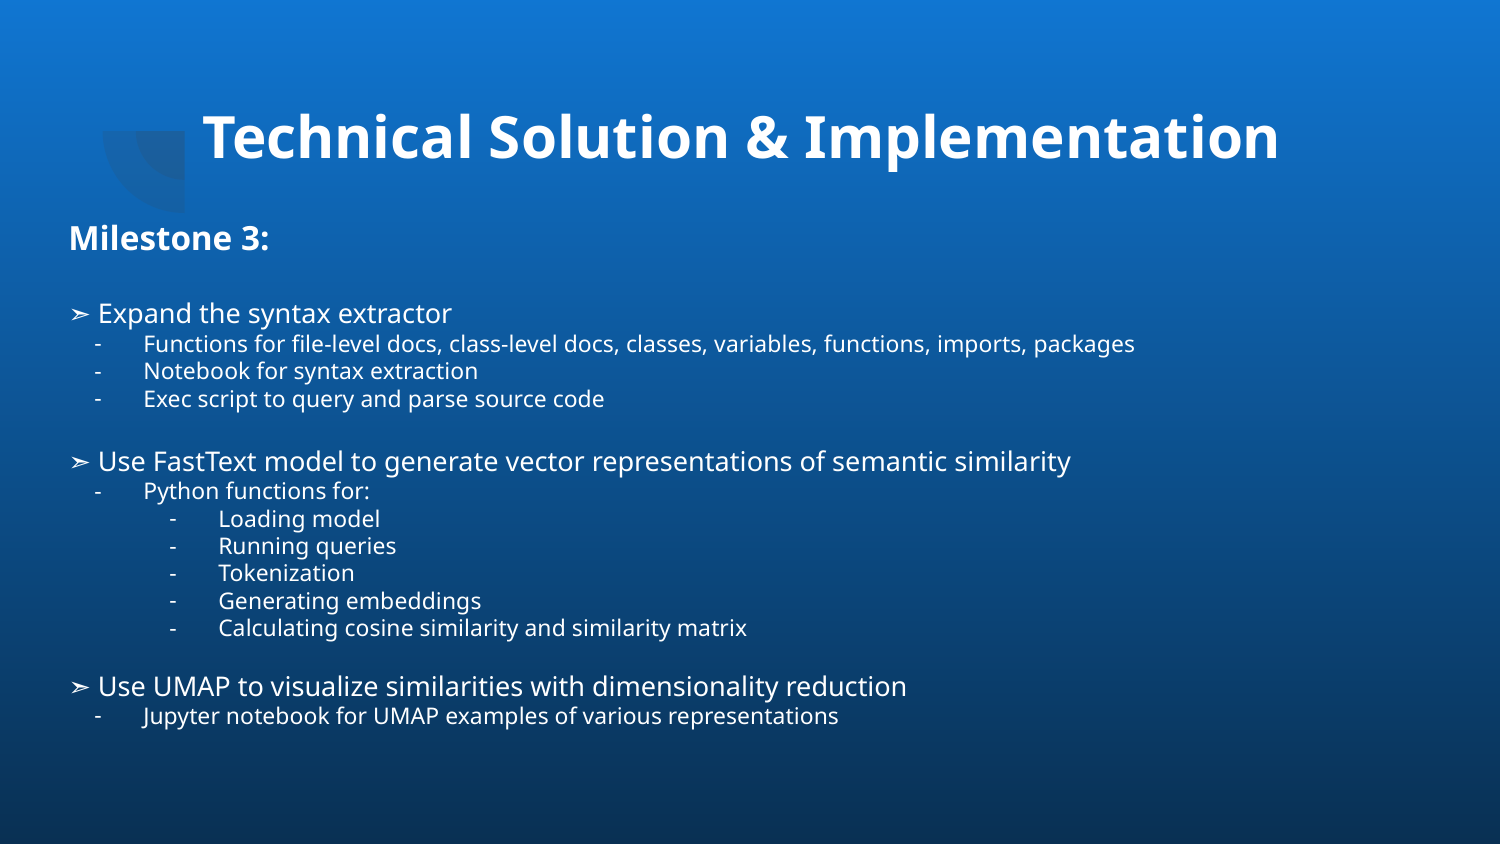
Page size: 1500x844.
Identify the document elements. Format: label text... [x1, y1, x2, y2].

title Technical Solution & Implementation [187, 84, 1341, 201]
text_box Milestone 3: ➣ Expand the syntax extractor Functions for file-level docs, class-level docs, classes, variables, functions, imports, packages Notebook for syntax extraction Exec script to query and parse source code ➣ Use FastText model to generate vector representations of semantic similarity Python functions for: Loading model Running queries Tokenization Generating embeddings Calculating cosine similarity and similarity matrix ➣ Use UMAP to visualize similarities with dimensionality reduction Jupyter notebook for UMAP examples of various representations [53, 201, 1404, 744]
